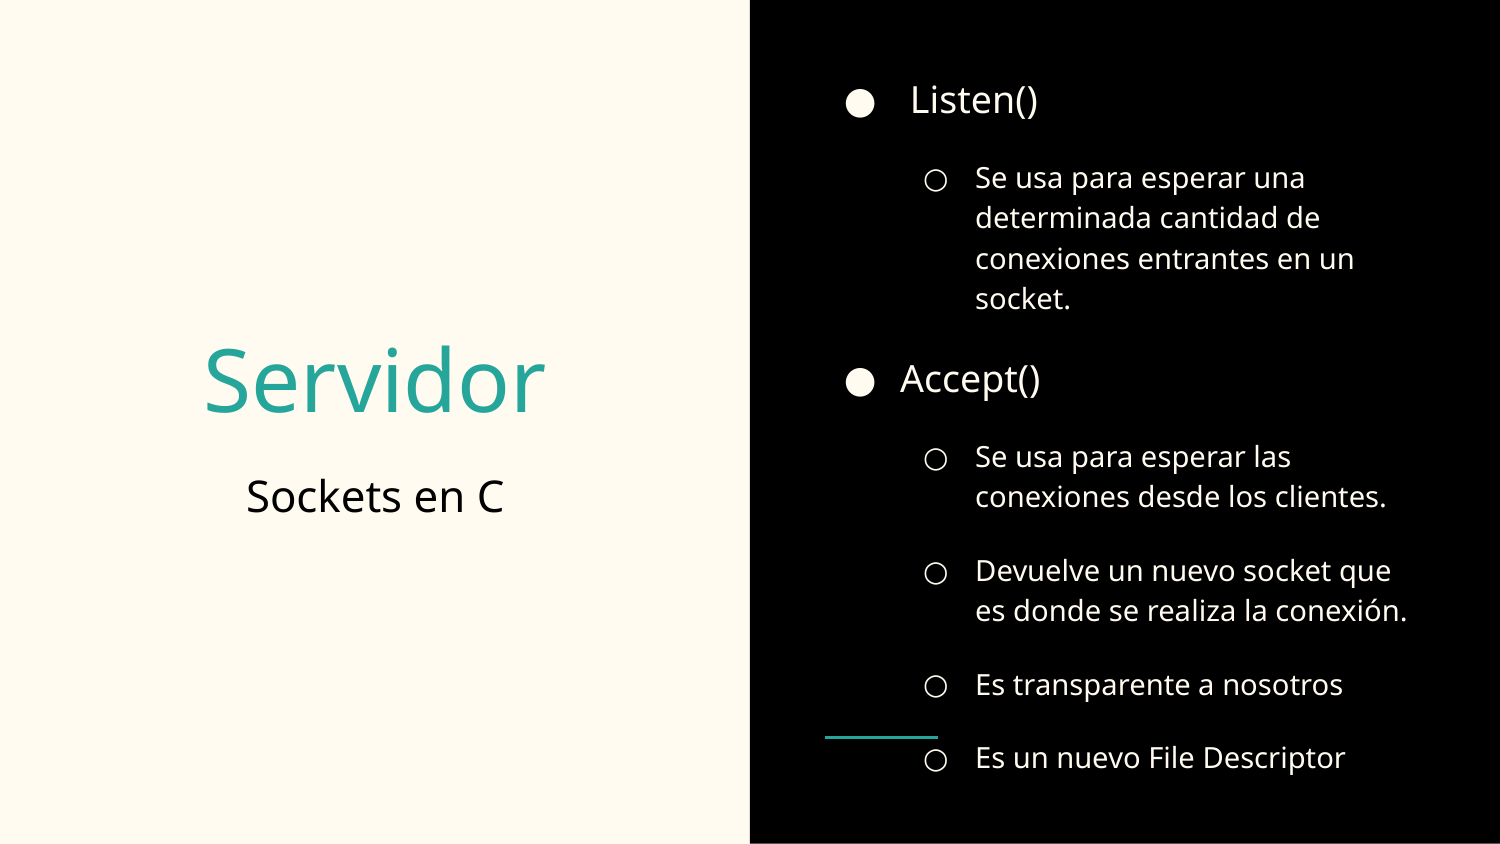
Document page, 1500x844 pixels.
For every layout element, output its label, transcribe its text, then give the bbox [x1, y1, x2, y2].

subtitle Sockets en C [43, 454, 708, 675]
list Listen() Se usa para esperar una determinada cantidad de conexiones entrantes en un socket. Accept() Se usa para esperar las conexiones desde los clientes. Devuelve un nuevo socket que es donde se realiza la conexión. Es transparente a nosotros Es un nuevo File Descriptor [810, 118, 1440, 725]
title Servidor [43, 226, 708, 446]
